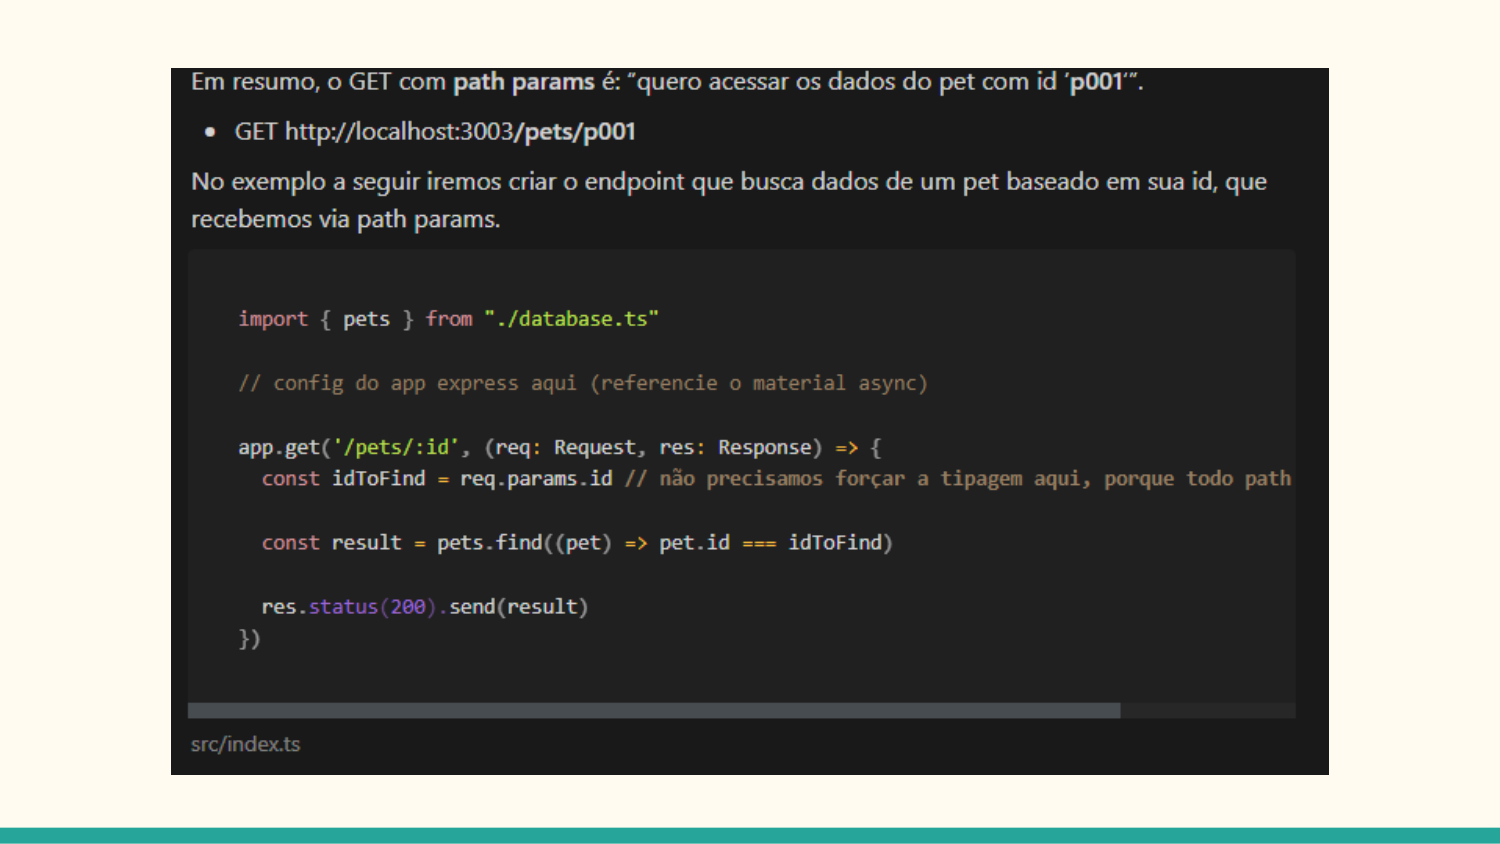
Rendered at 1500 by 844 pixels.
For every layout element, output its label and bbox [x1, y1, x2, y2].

picture [171, 68, 1329, 776]
